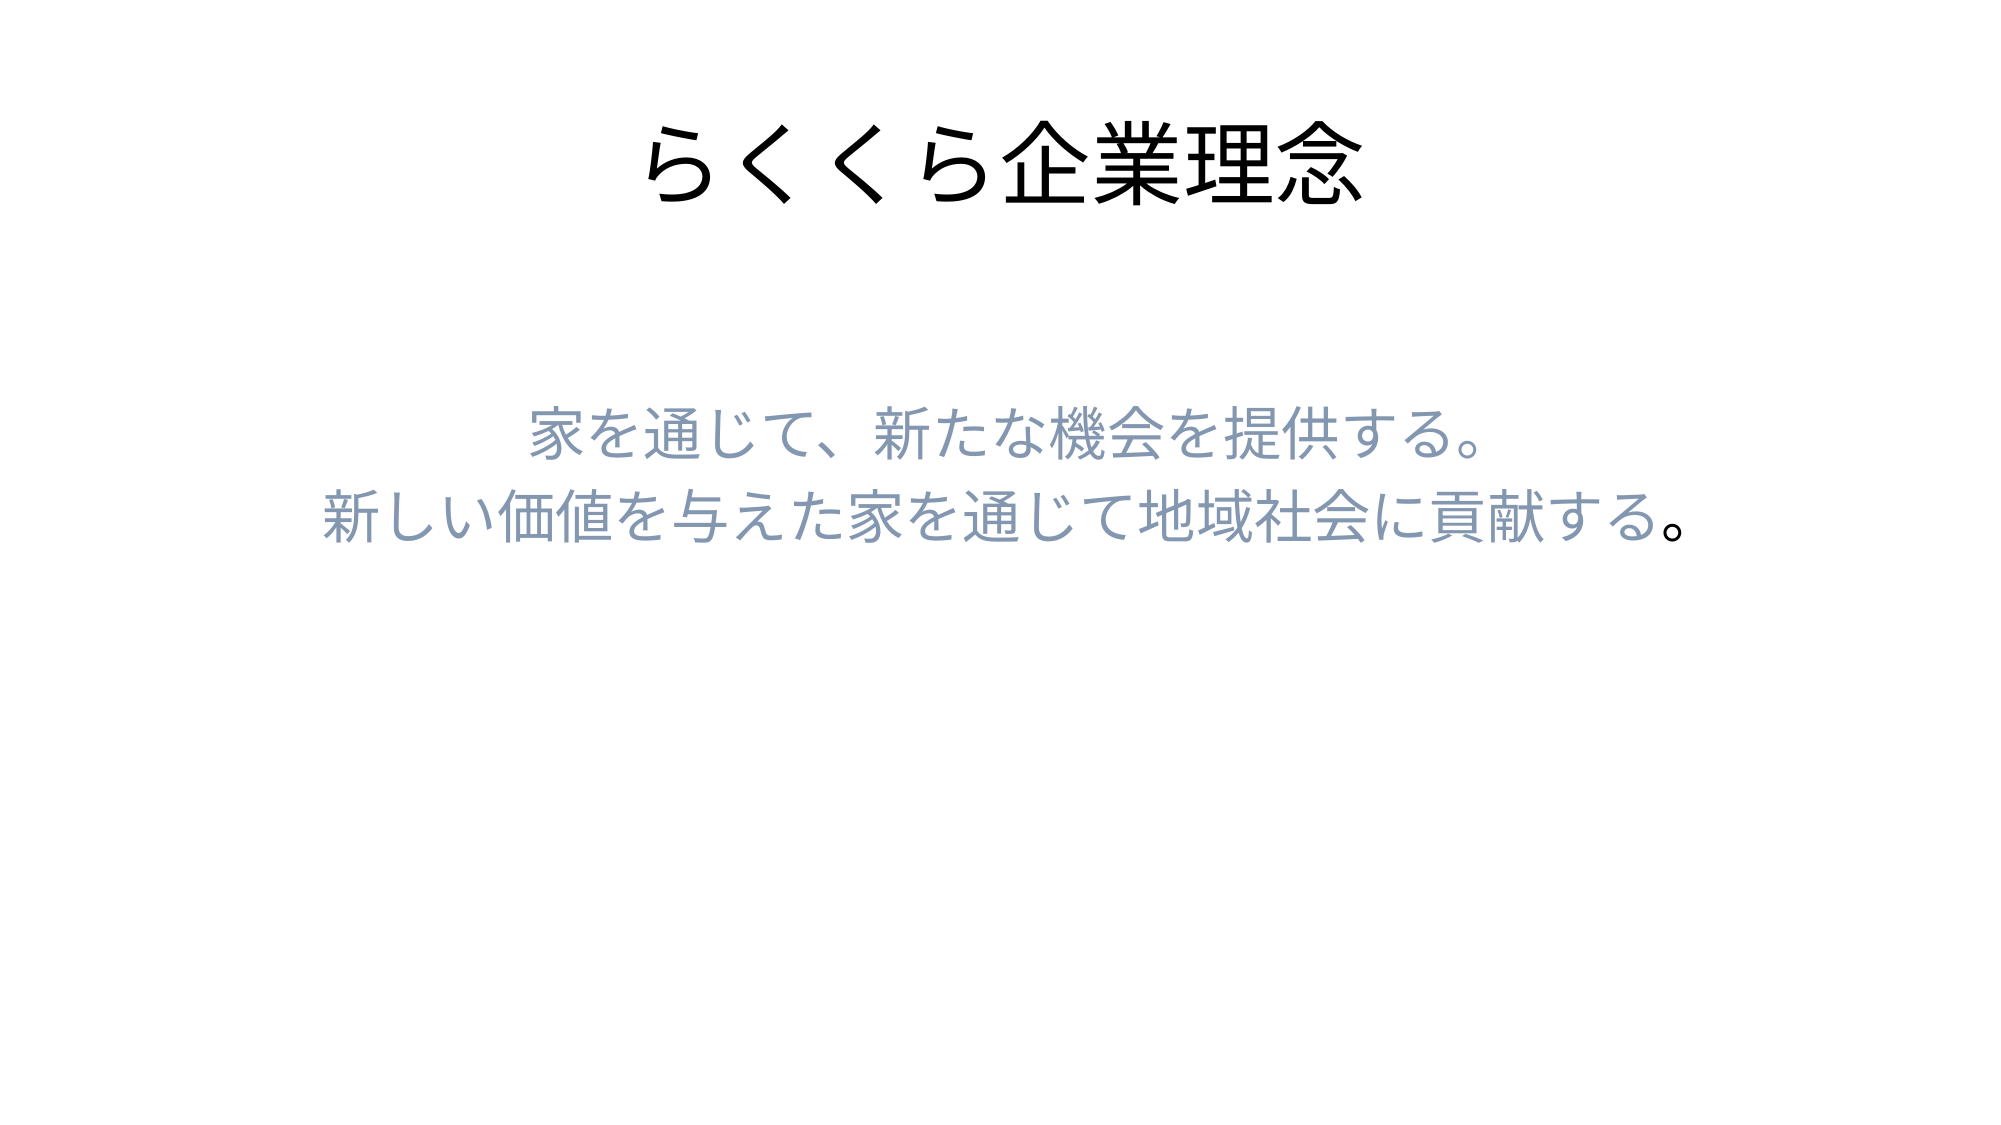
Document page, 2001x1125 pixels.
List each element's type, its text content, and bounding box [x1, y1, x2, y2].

list 家を通じて、新たな機会を提供する。 新しい価値を与えた家を通じて地域社会に貢献する。 [158, 397, 1884, 1111]
title らくくら企業理念 [137, 59, 1863, 278]
